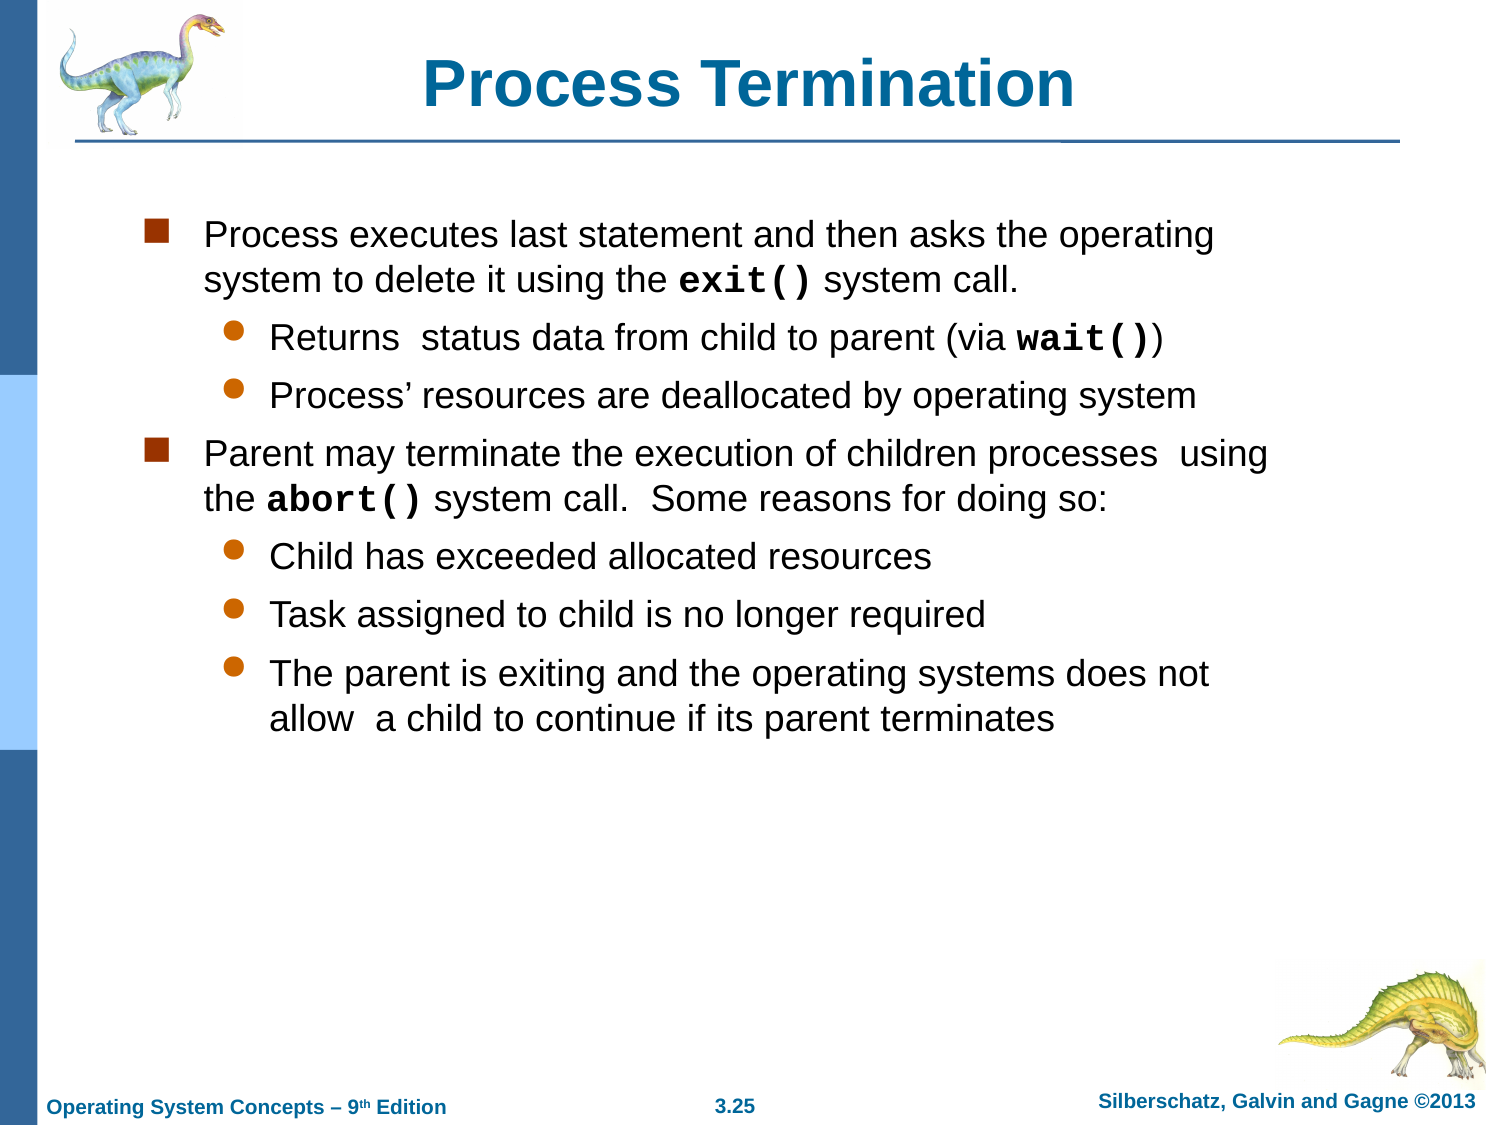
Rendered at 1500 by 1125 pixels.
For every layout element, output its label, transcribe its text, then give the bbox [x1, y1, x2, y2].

picture [1275, 959, 1486, 1090]
picture [46, 0, 243, 149]
list Process executes last statement and then asks the operating system to delete it using the exit() system call. Returns status data from child to parent (via wait()) Process’ resources are deallocated by operating system Parent may terminate the execution of children processes using the abort() system call. Some reasons for doing so: Child has exceeded allocated resources Task assigned to child is no longer required The parent is exiting and the operating systems does not allow a child to continue if its parent terminates [132, 202, 1309, 946]
title Process Termination [74, 32, 1426, 128]
